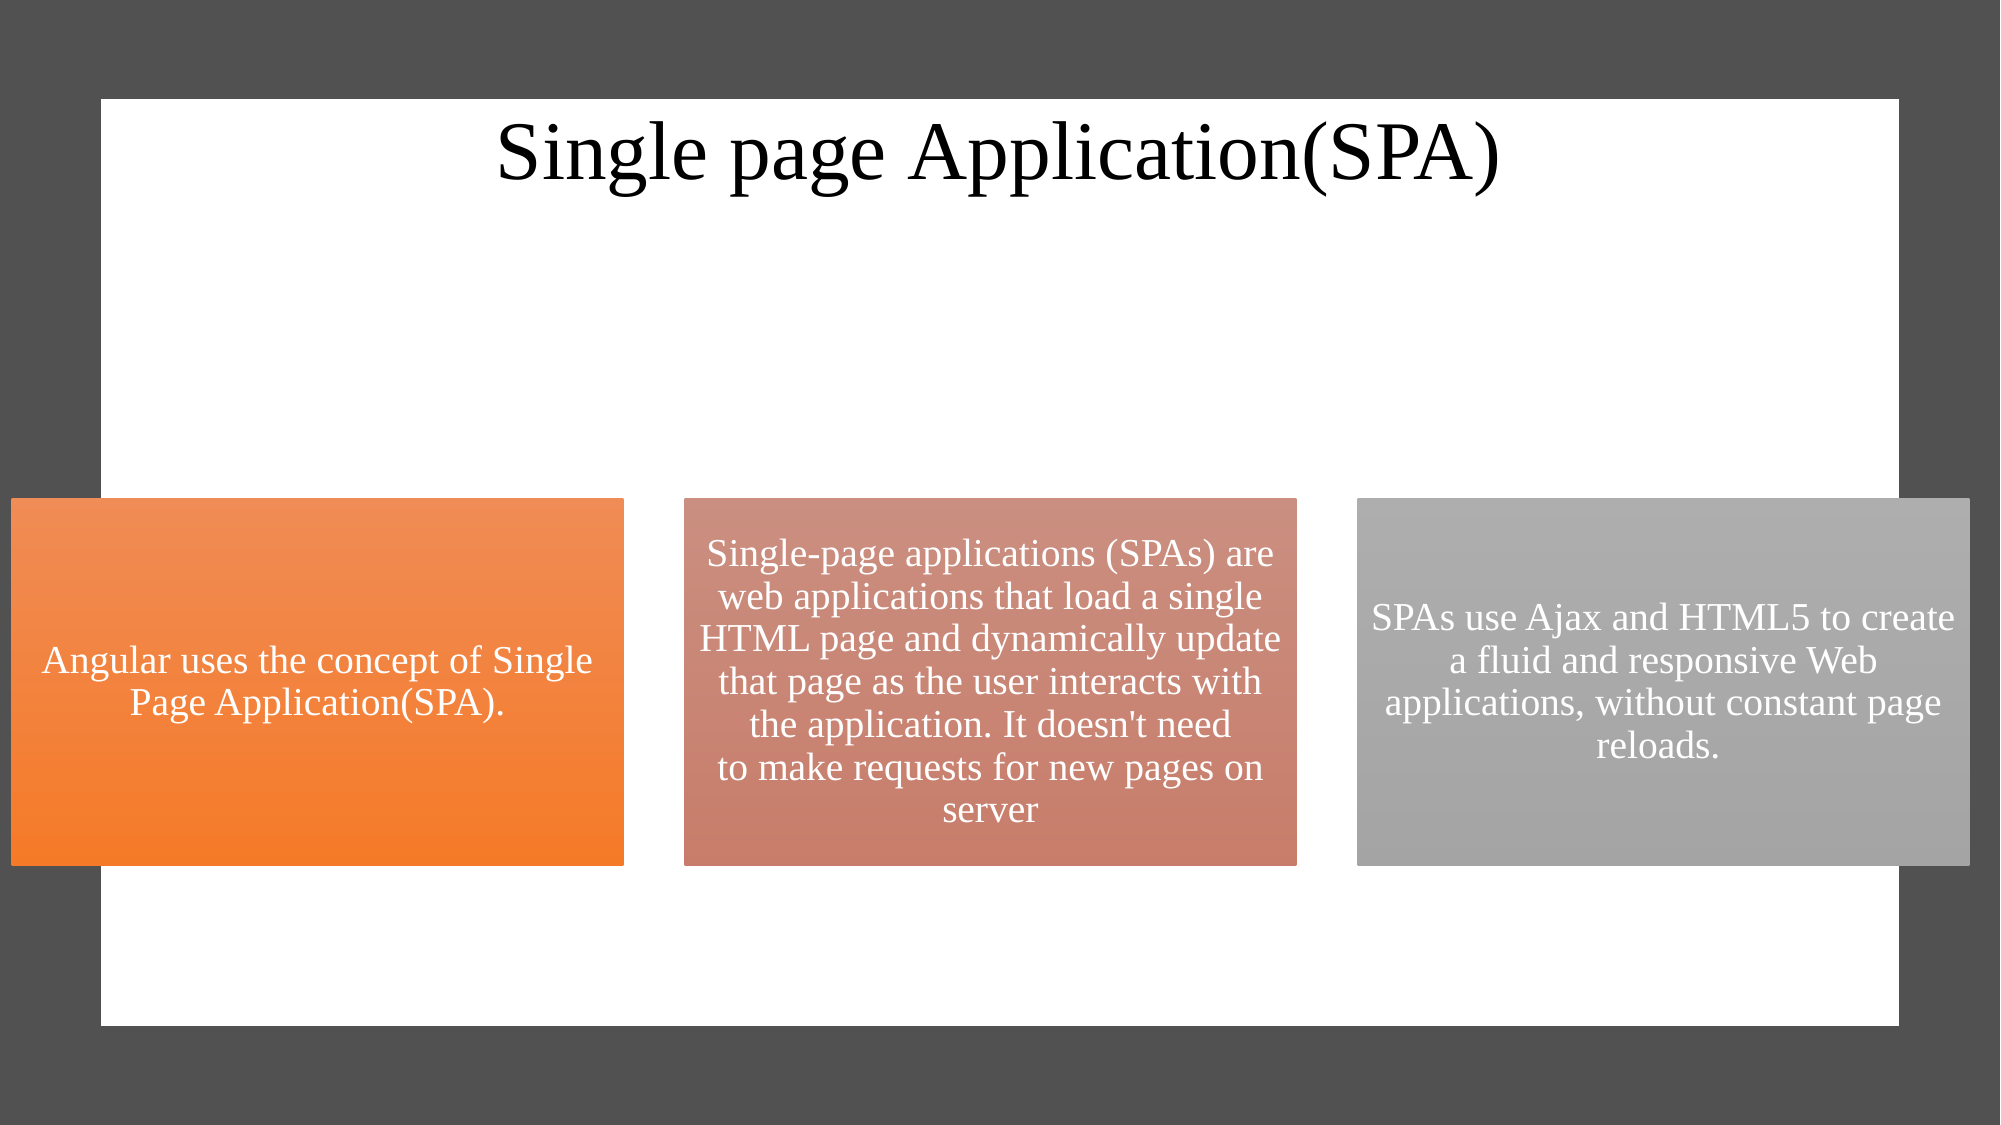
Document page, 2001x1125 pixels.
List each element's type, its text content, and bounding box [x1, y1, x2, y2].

text_box [0, 0, 2000, 1125]
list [11, 295, 1970, 1069]
title Single page Application(SPA) [10, 11, 1988, 294]
